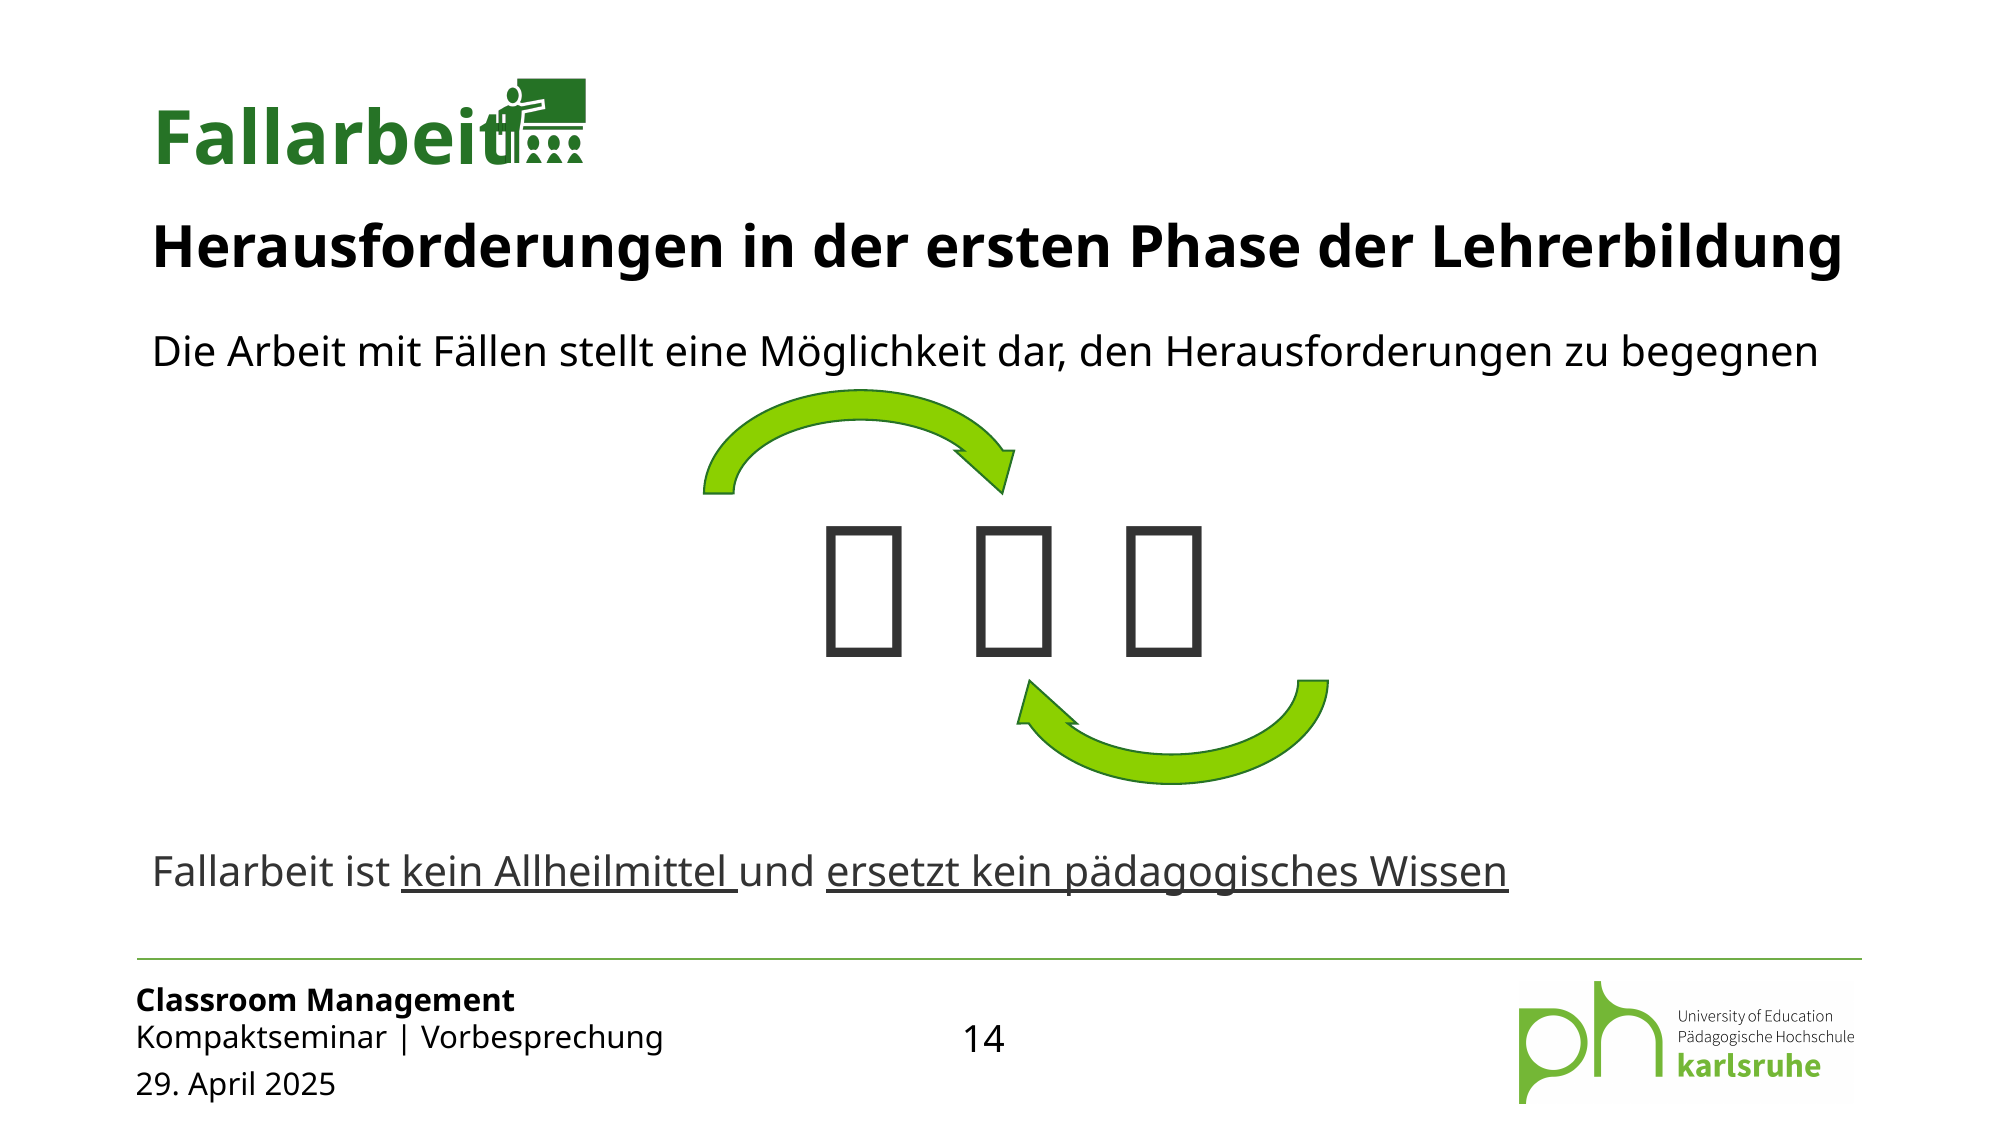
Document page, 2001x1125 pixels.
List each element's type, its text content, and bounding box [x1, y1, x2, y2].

list Herausforderungen in der ersten Phase der Lehrerbildung Die Arbeit mit Fällen stellt eine Möglichkeit dar, den Herausforderungen zu begegnen    Fallarbeit ist kein Allheilmittel und ersetzt kein pädagogisches Wissen [151, 209, 1877, 895]
title Fallarbeit [137, 71, 1863, 210]
picture [495, 71, 589, 166]
text_box [1016, 678, 1329, 785]
text_box [702, 389, 1016, 496]
picture [1519, 981, 1854, 1104]
